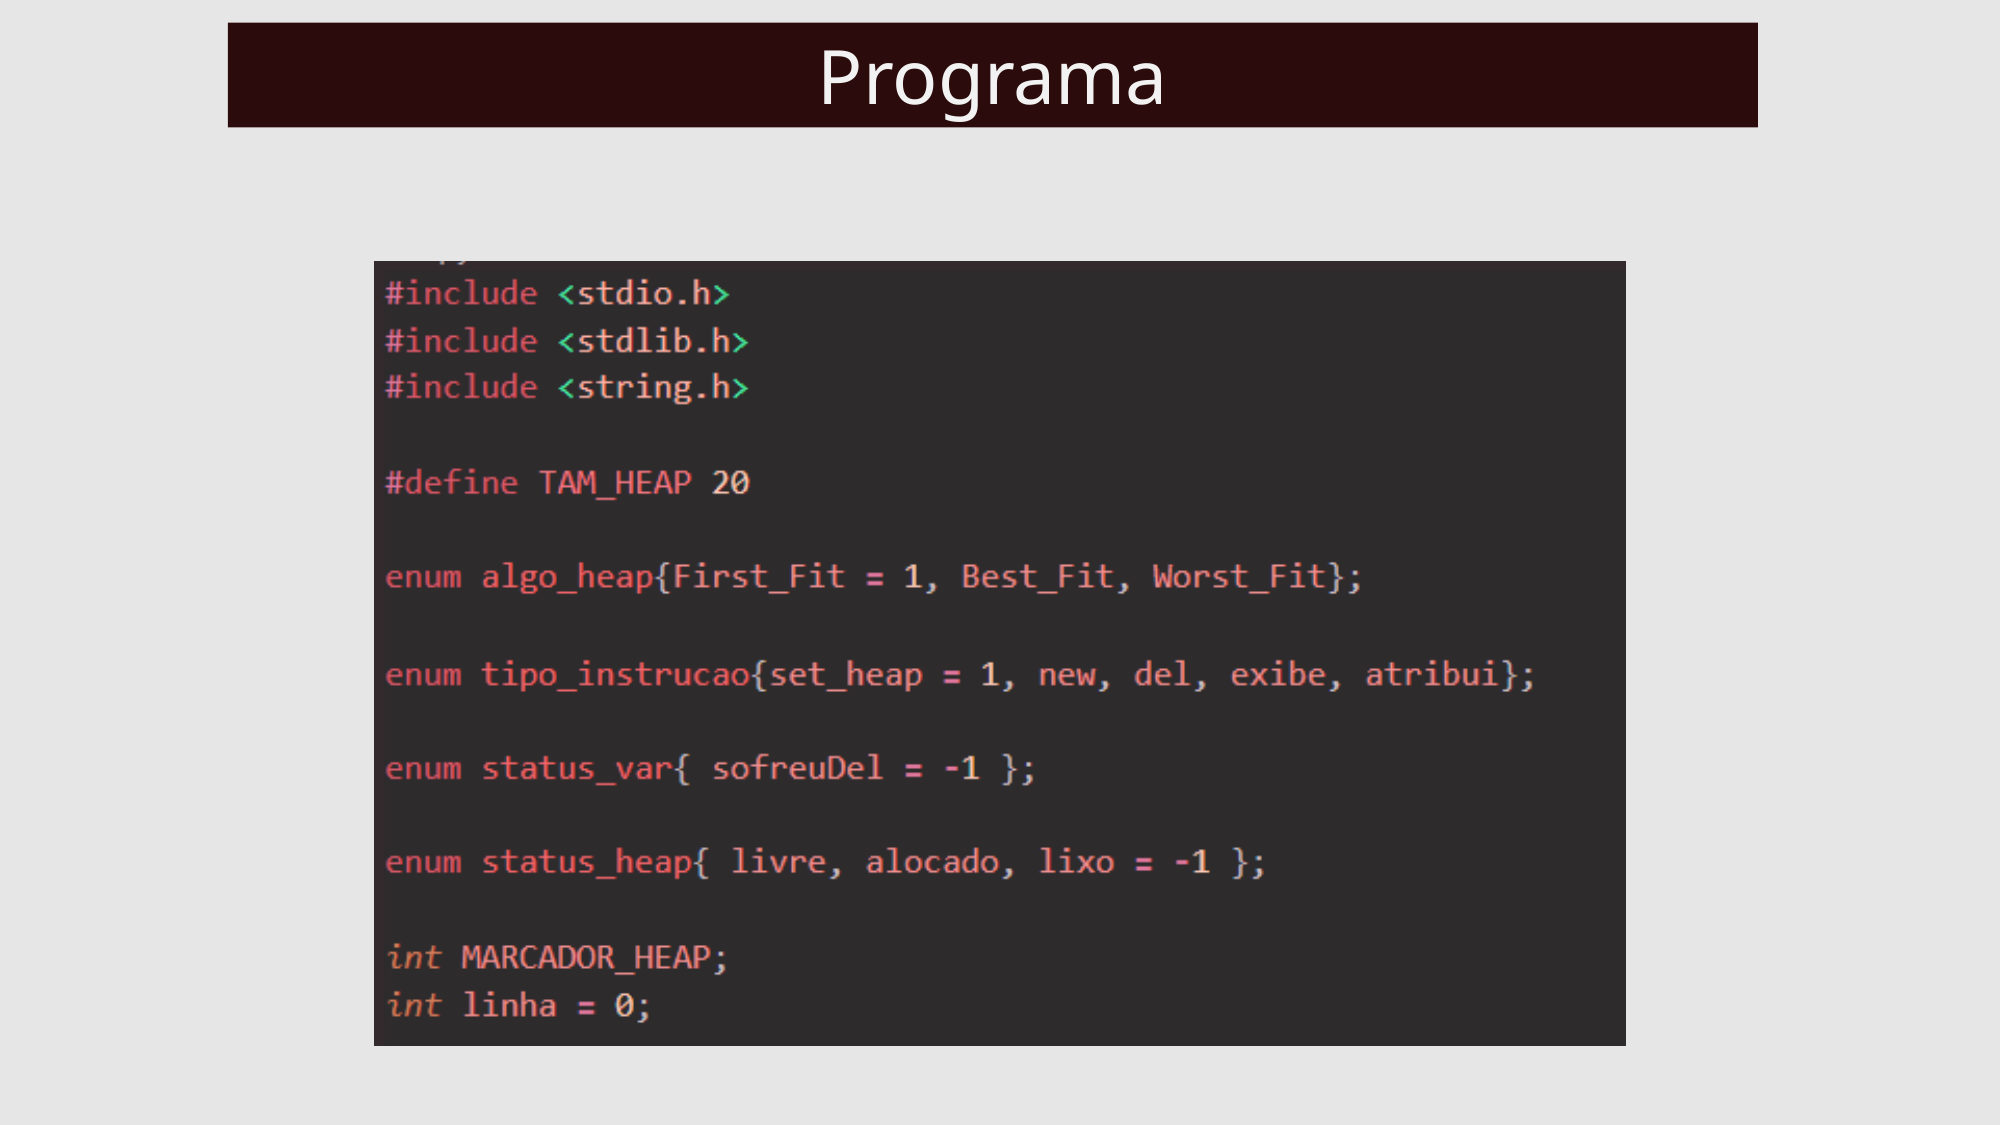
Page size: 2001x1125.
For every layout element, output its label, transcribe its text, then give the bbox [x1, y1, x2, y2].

picture [374, 261, 1626, 1046]
text_box Programa [227, 22, 1758, 128]
